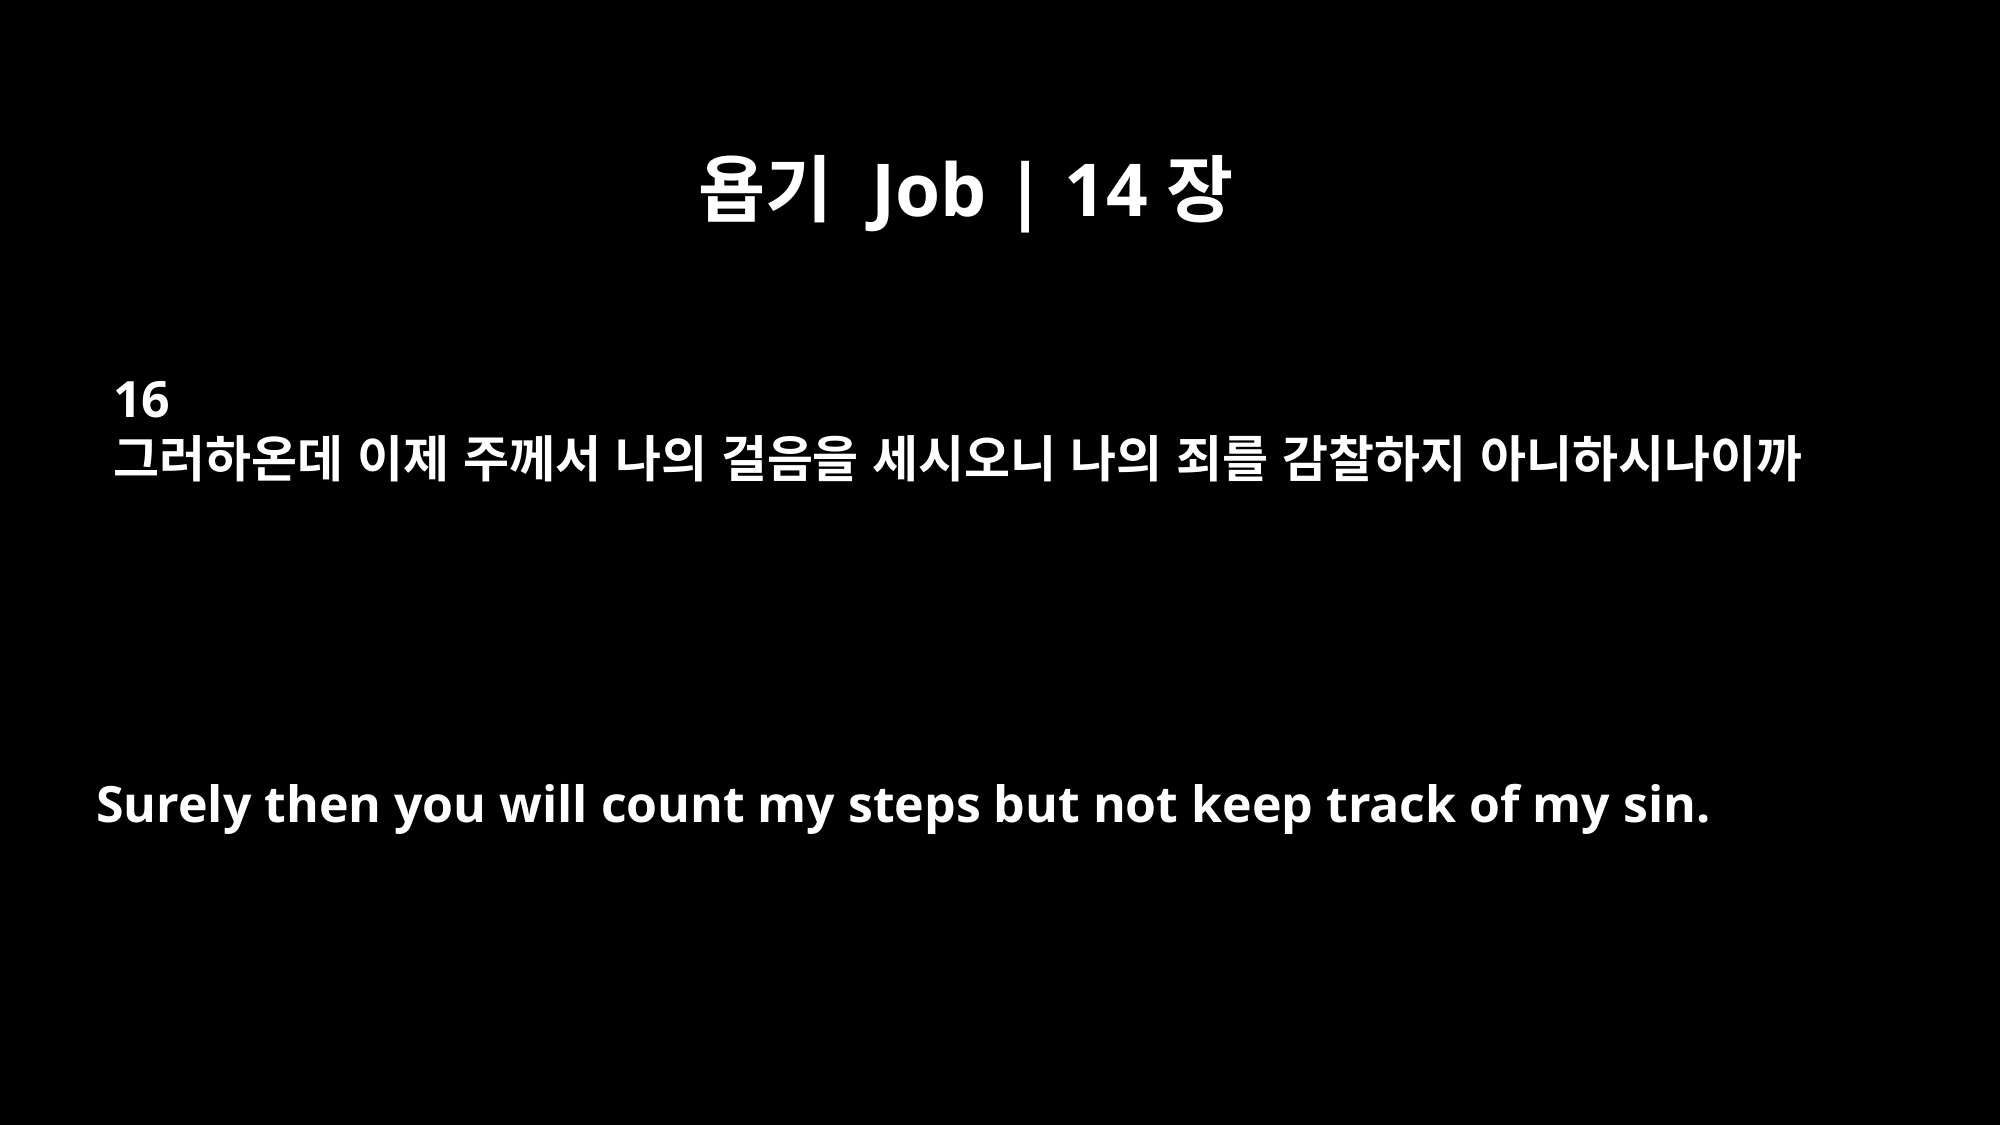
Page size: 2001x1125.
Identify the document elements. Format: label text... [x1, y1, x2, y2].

text_box 욥기 Job | 14장 [683, 136, 1249, 239]
text_box 16 그러하온데 이제 주께서 나의 걸음을 세시오니 나의 죄를 감찰하지 아니하시나이까 [98, 359, 1819, 495]
text_box Surely then you will count my steps but not keep track of my sin. [81, 764, 1726, 840]
